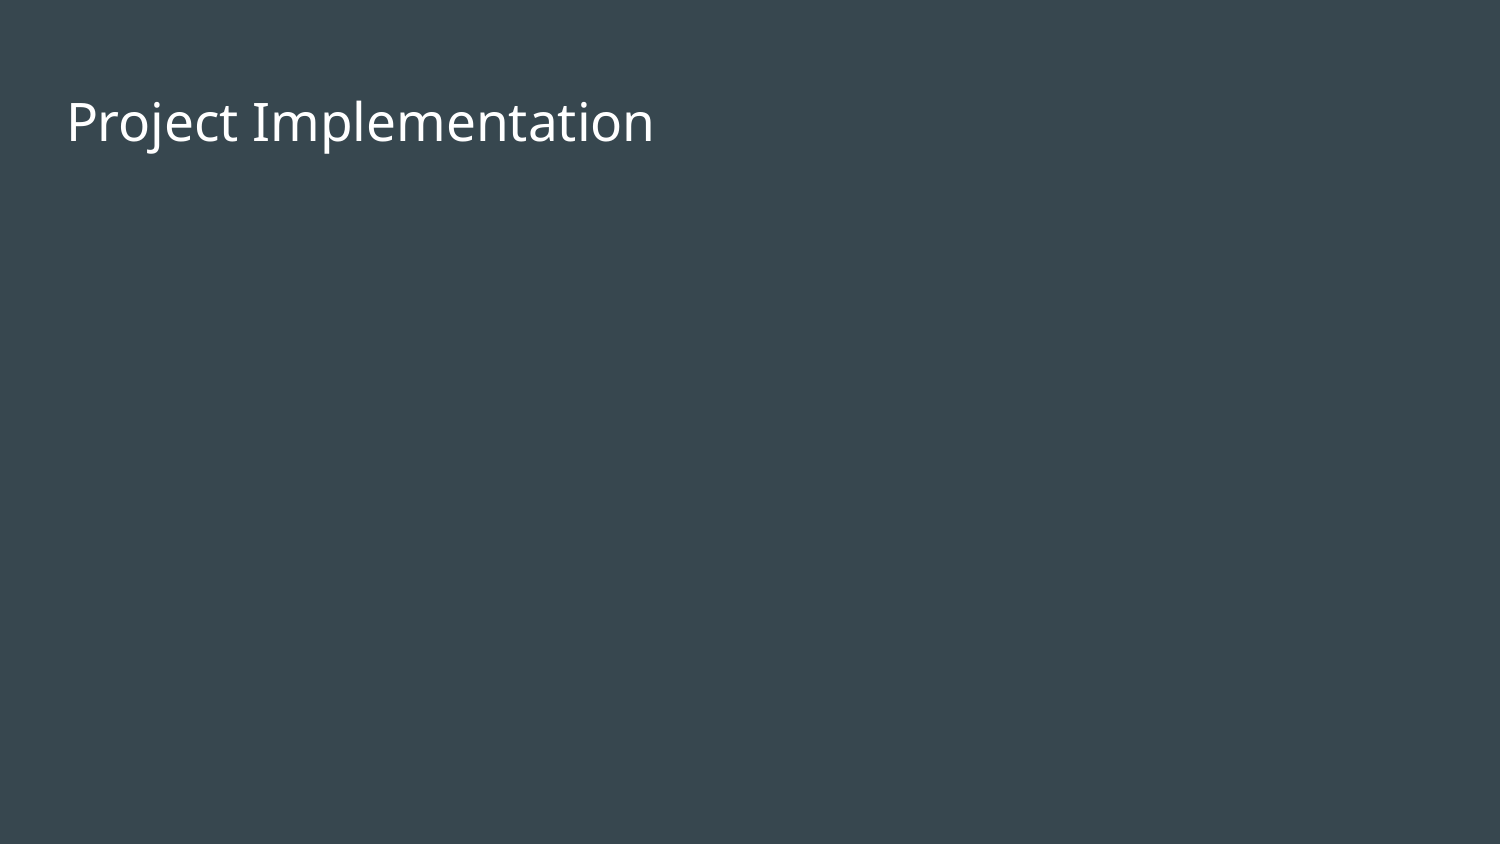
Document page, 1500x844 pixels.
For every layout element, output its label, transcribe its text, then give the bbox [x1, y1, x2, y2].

title Project Implementation [51, 72, 1449, 167]
